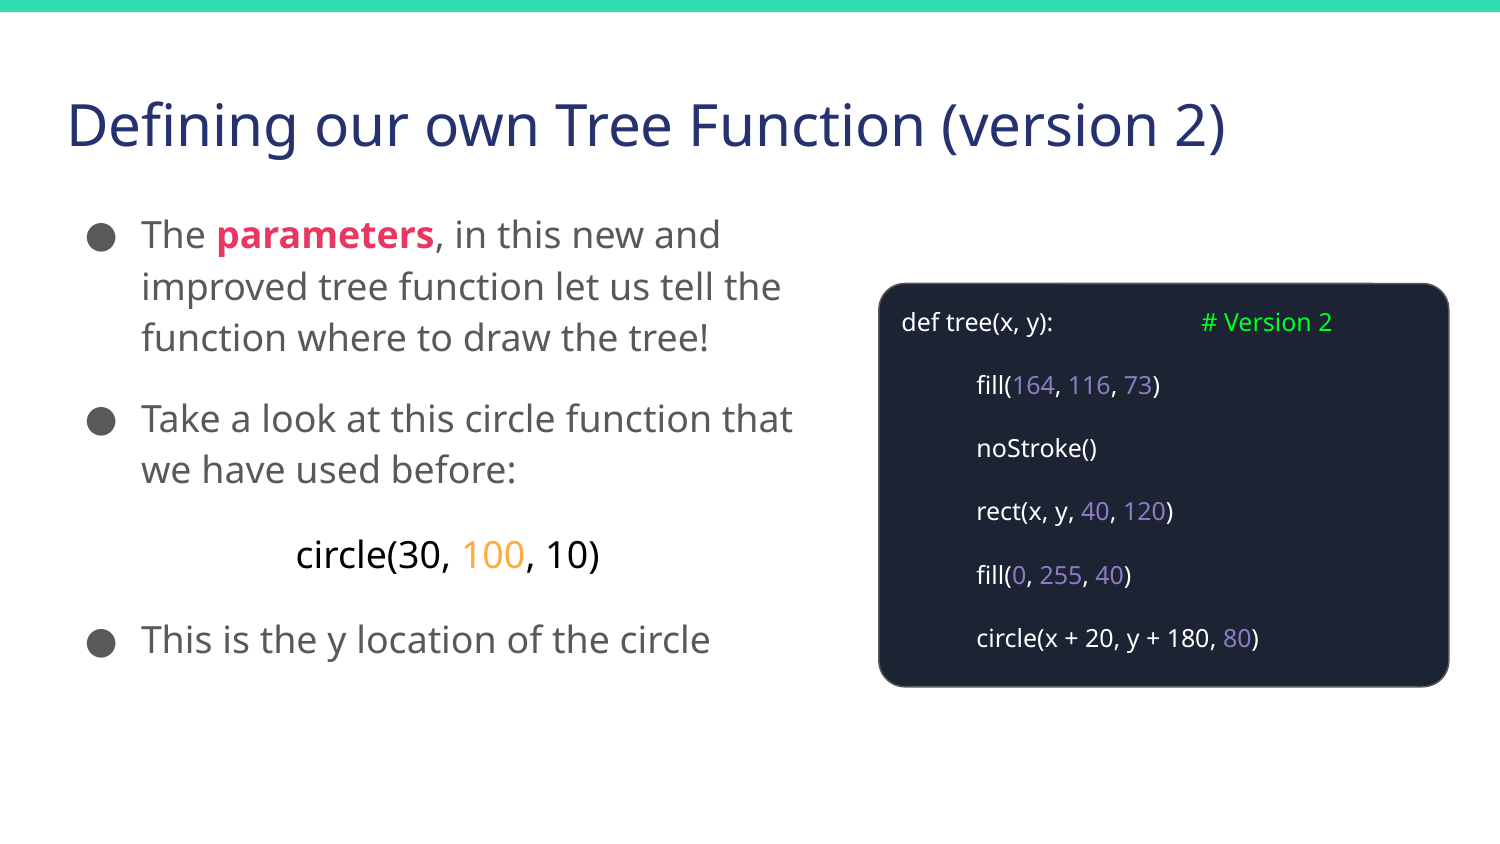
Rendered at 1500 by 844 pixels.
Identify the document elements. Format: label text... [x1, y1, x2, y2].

list The parameters, in this new and improved tree function let us tell the function where to draw the tree! c Take a look at this circle function that we have used before: circle(30, 100, 10) This is the y location of the circle [51, 189, 845, 788]
text_box def tree(x, y): # Version 2 fill(164, 116, 73) noStroke() rect(x, y, 40, 120) fill(0, 255, 40) circle(x + 20, y + 180, 80) [878, 283, 1449, 687]
title Defining our own Tree Function (version 2) [51, 72, 1449, 167]
